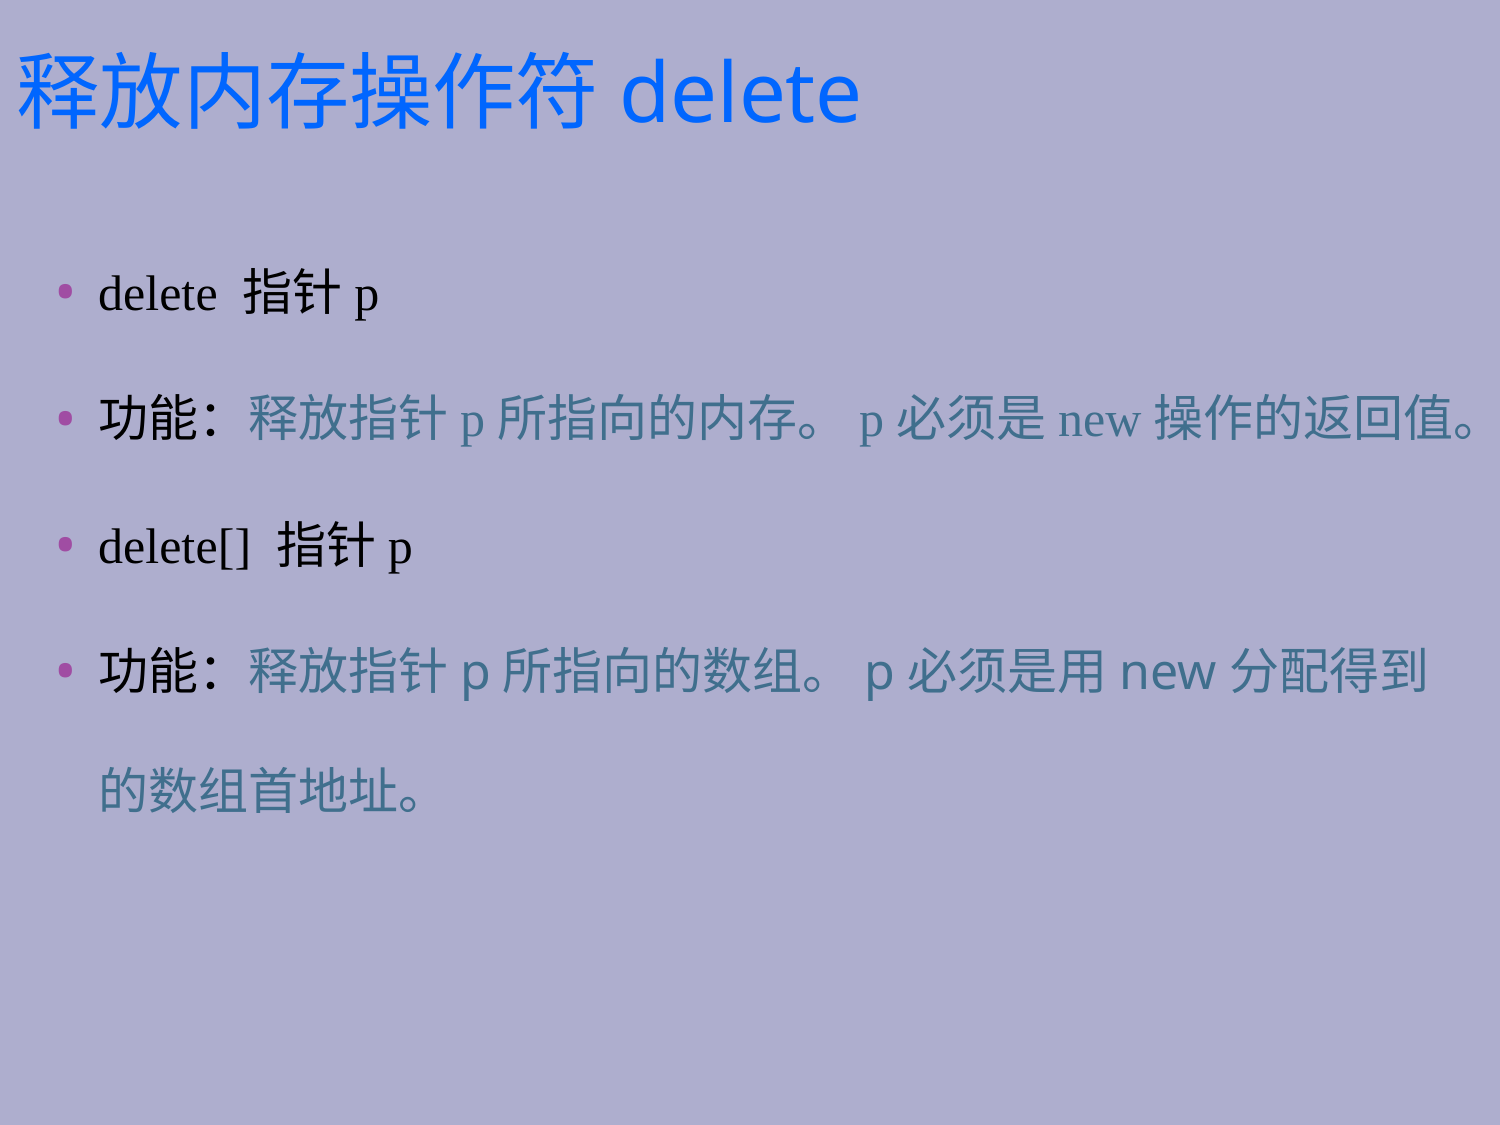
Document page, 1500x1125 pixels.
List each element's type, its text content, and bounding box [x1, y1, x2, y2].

title 释放内存操作符delete [1, 0, 1500, 184]
list delete 指针p 功能：释放指针p所指向的内存。p必须是new操作的返回值。 delete[] 指针p 功能：释放指针p所指向的数组。p必须是用new分配得到的数组首地址。 [23, 193, 1483, 894]
